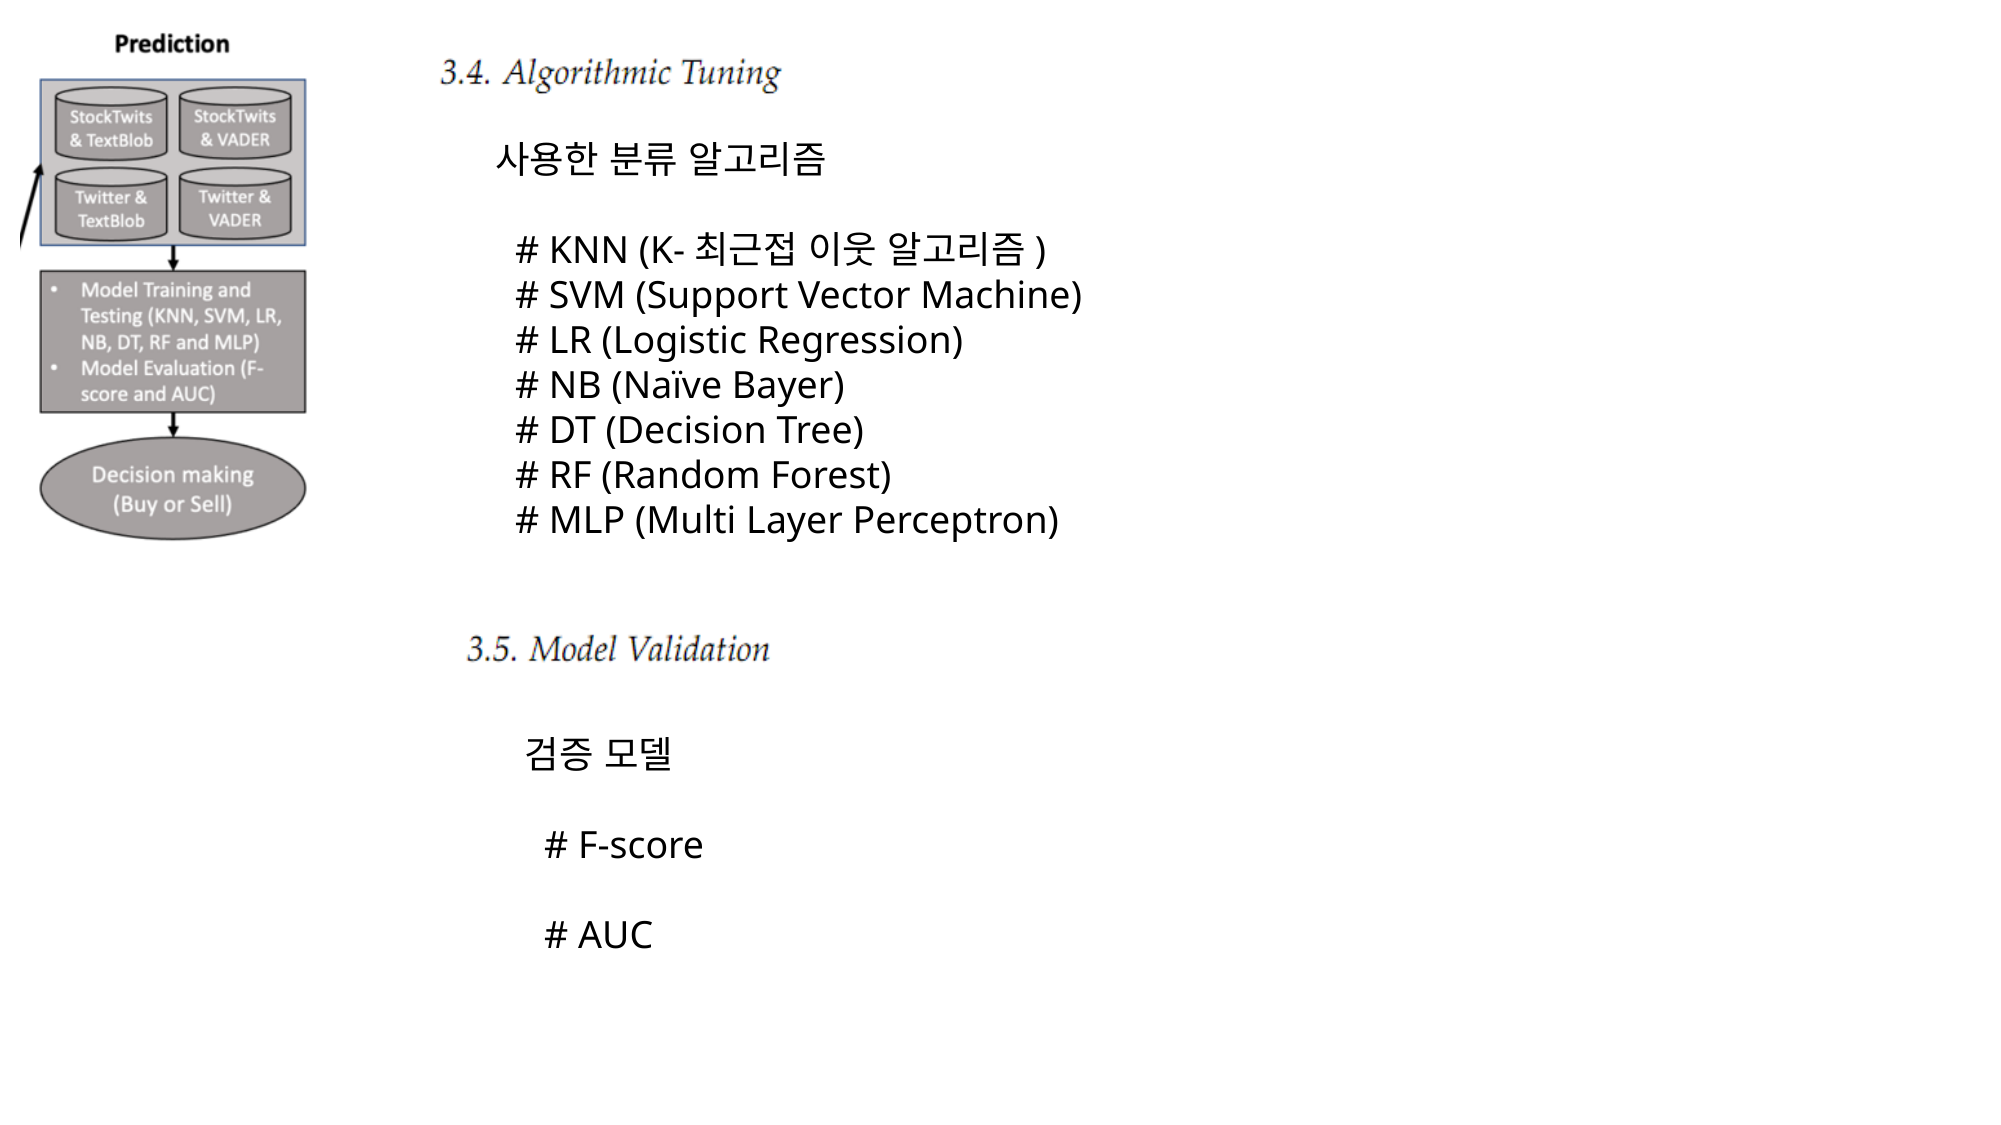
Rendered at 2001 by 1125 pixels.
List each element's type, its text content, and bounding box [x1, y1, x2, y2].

picture [431, 51, 802, 103]
text_box 검증 모델 # F-score # AUC [509, 723, 1191, 964]
picture [459, 624, 776, 674]
text_box 사용한 분류 알고리즘 # KNN (K-최근접 이웃 알고리즘) # SVM (Support Vector Machine) # LR (Logistic Regression) # NB (Naïve Bayer) # DT (Decision Tree) # RF (Random Forest) # MLP (Multi Layer Perceptron) [480, 129, 1162, 594]
picture [20, 27, 348, 552]
